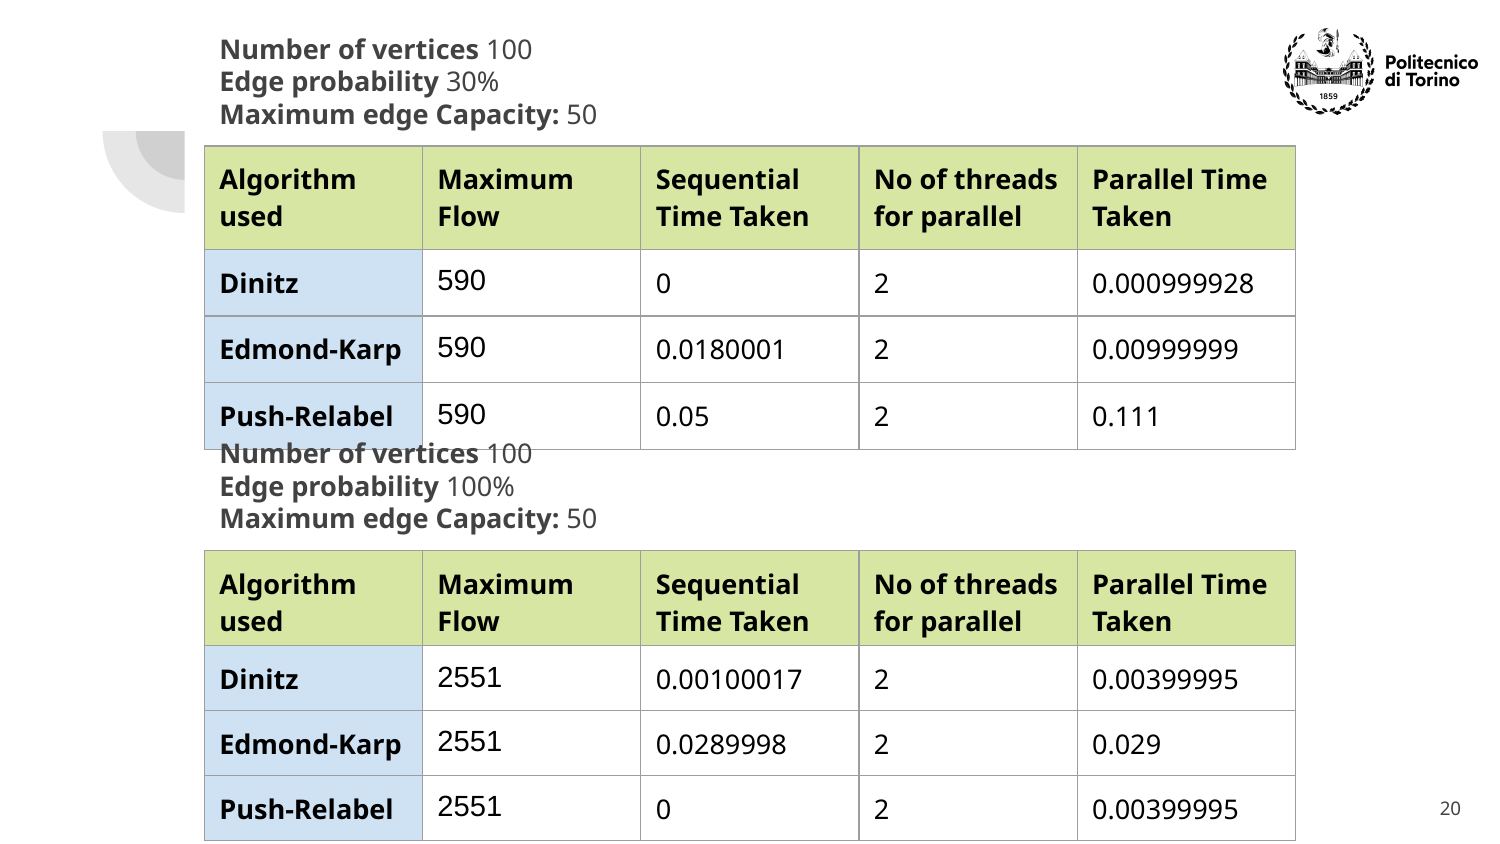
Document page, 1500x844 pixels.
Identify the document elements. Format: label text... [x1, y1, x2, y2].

table_cell 590 [423, 317, 640, 382]
table_cell 0.0180001 [641, 317, 858, 382]
table_cell 2 [860, 646, 1077, 710]
table_header Sequential Time Taken [641, 551, 858, 645]
table_header Maximum Flow [423, 551, 640, 645]
table_cell 0 [641, 776, 858, 840]
table_header Algorithm used [205, 551, 422, 645]
table_cell 2 [860, 317, 1077, 382]
table_header Parallel Time Taken [1078, 147, 1295, 249]
table_cell Edmond-Karp [205, 317, 422, 382]
table_cell 0 [641, 250, 858, 315]
table_header No of threads for parallel [860, 147, 1077, 249]
table_header Maximum Flow [423, 147, 640, 249]
table_cell 0.00399995 [1078, 776, 1295, 840]
table_cell 0.00100017 [641, 646, 858, 710]
table_cell 0.111 [1078, 383, 1295, 449]
text_box Number of vertices 100 Edge probability 30% Maximum edge Capacity: 50 [204, 17, 697, 145]
table_cell Dinitz [205, 250, 422, 315]
table_cell 0.029 [1078, 711, 1295, 775]
text_box Number of vertices 100 Edge probability 100% Maximum edge Capacity: 50 [204, 421, 697, 550]
picture [1282, 28, 1479, 115]
table_cell 2551 [423, 776, 640, 840]
table_cell 2 [860, 250, 1077, 315]
table_cell Dinitz [205, 646, 422, 710]
table_cell 0.000999928 [1078, 250, 1295, 315]
table_cell 0.0289998 [641, 711, 858, 775]
table_cell 2 [860, 711, 1077, 775]
table_cell 2551 [423, 711, 640, 775]
table_cell 590 [423, 250, 640, 315]
table_header No of threads for parallel [860, 551, 1077, 645]
table_cell 0.00399995 [1078, 646, 1295, 710]
table_cell 0.00999999 [1078, 317, 1295, 382]
table_header Algorithm used [205, 147, 422, 249]
table_cell 0.05 [641, 383, 858, 449]
table_cell Edmond-Karp [205, 711, 422, 775]
table_cell 2 [860, 383, 1077, 449]
table_cell 590 [423, 383, 640, 421]
table_cell 2 [860, 776, 1077, 840]
table_cell Push-Relabel [205, 776, 422, 840]
slide_number ‹#› [1386, 777, 1477, 842]
table_header Sequential Time Taken [641, 147, 858, 249]
table_header Parallel Time Taken [1078, 551, 1295, 645]
table_cell Push-Relabel [205, 383, 422, 421]
table_cell 2551 [423, 646, 640, 710]
